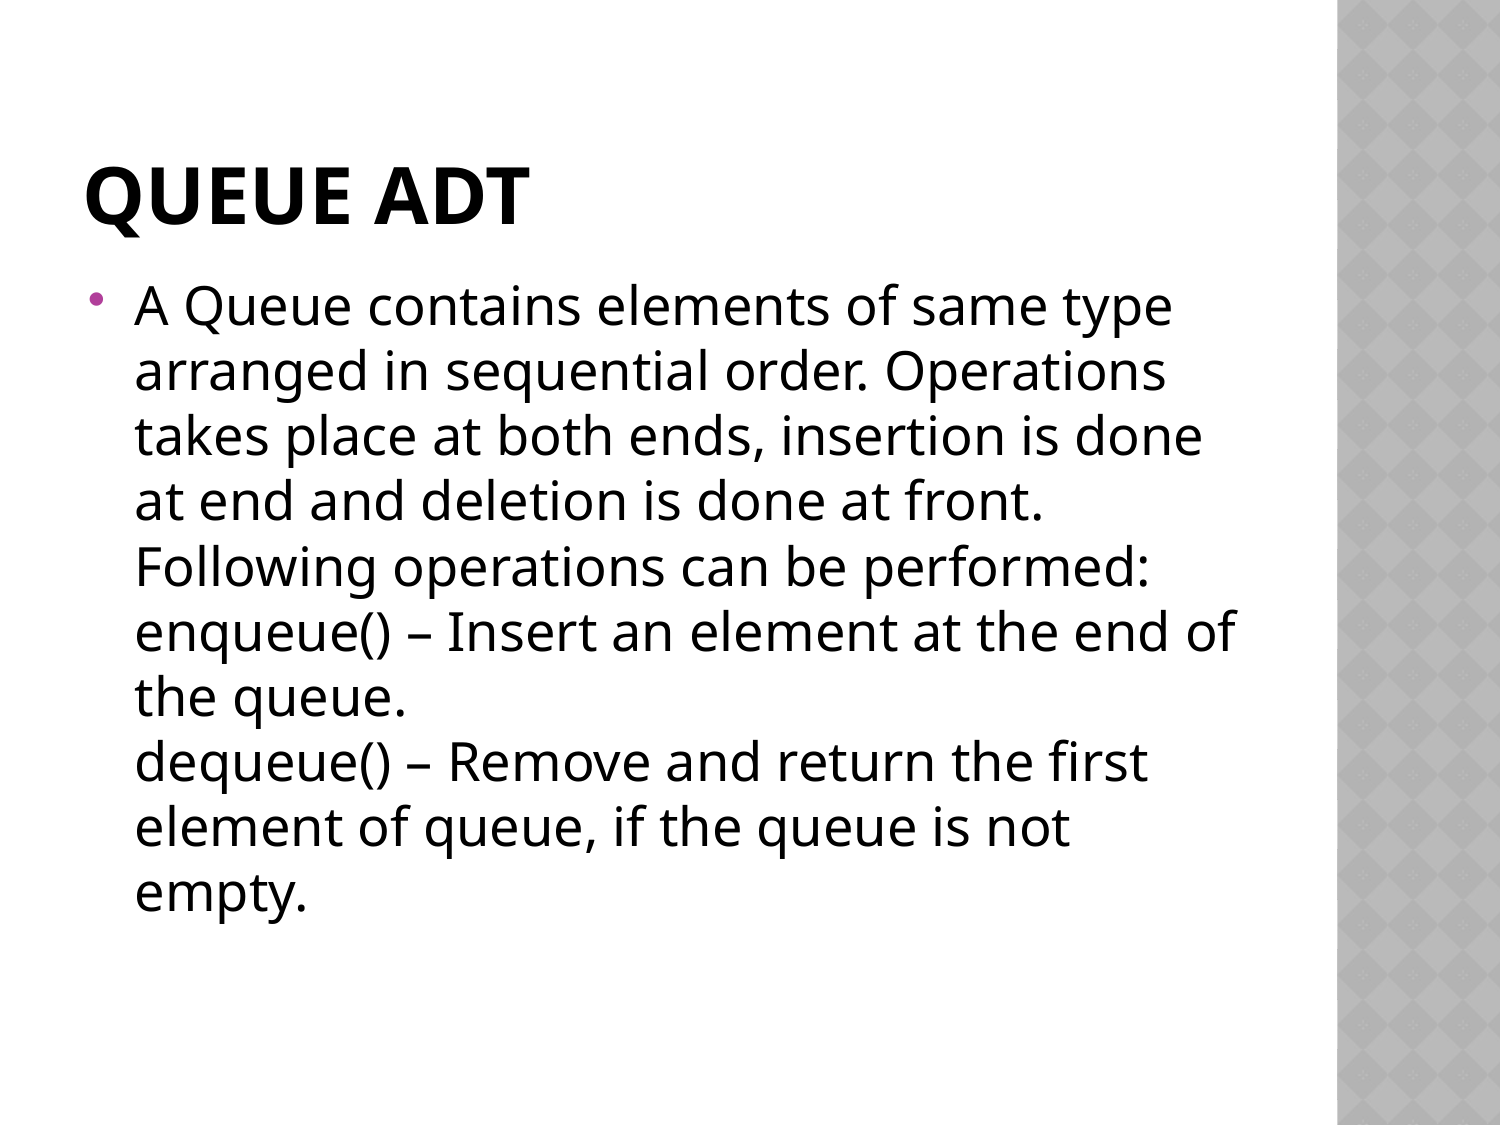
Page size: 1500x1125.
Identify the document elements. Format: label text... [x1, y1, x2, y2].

title Queue ADT [75, 52, 1263, 240]
list A Queue contains elements of same type arranged in sequential order. Operations takes place at both ends, insertion is done at end and deletion is done at front. Following operations can be performed: enqueue() – Insert an element at the end of the queue. dequeue() – Remove and return the first element of queue, if the queue is not empty. [75, 264, 1263, 1059]
